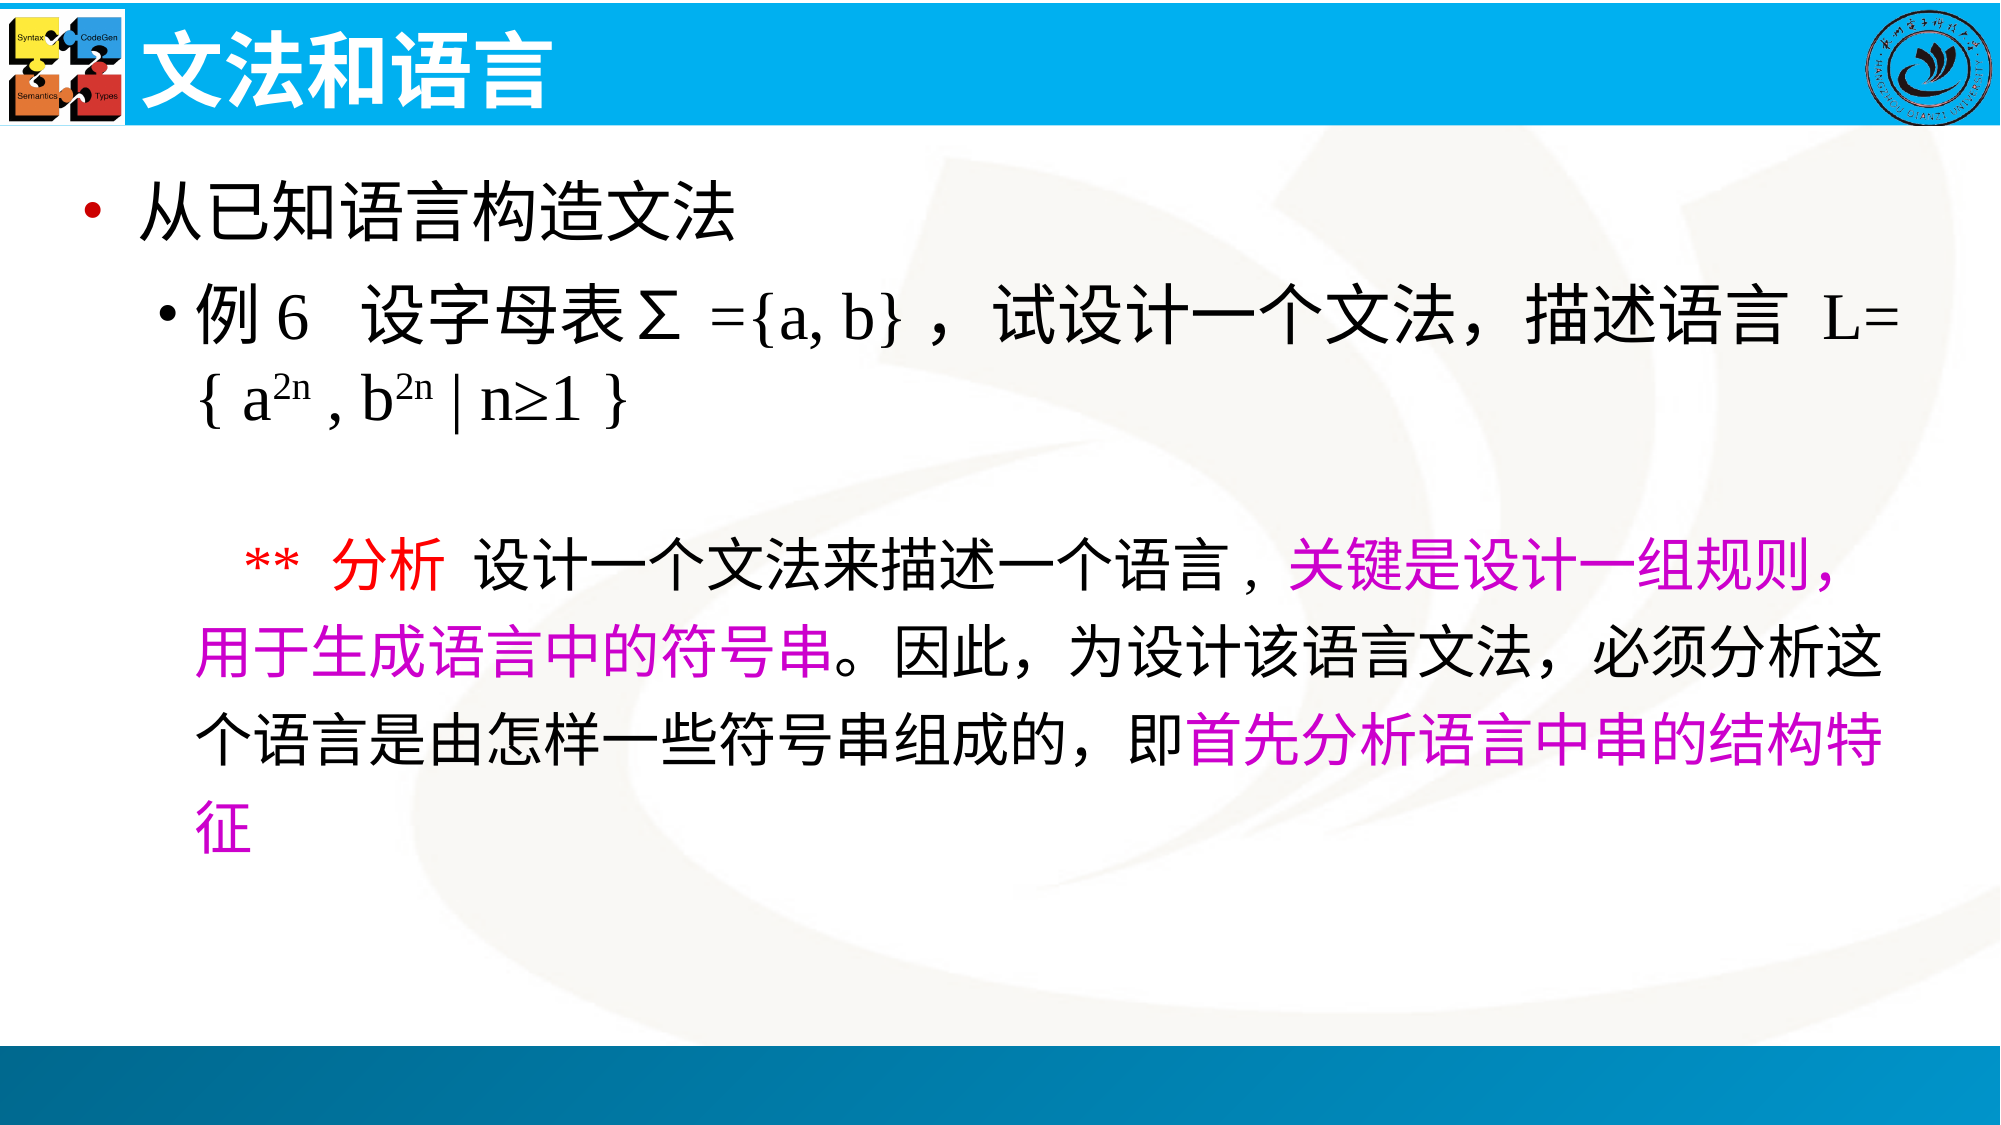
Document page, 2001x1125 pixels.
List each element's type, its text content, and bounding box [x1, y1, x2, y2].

slide_number [786, 1042, 1221, 1118]
list 从已知语言构造文法 例6 设字母表∑={a, b}，试设计一个文法，描述语言 L= { a2n , b2n | n≥1 } ** 分析 设计一个文法来描述一个语言, 关键是设计一组规则，用于生成语言中的符号串。因此，为设计该语言文法，必须分析这个语言是由怎样一些符号串组成的，即首先分析语言中串的结构特征 [66, 162, 1934, 980]
title 文法和语言 [125, 6, 1934, 126]
